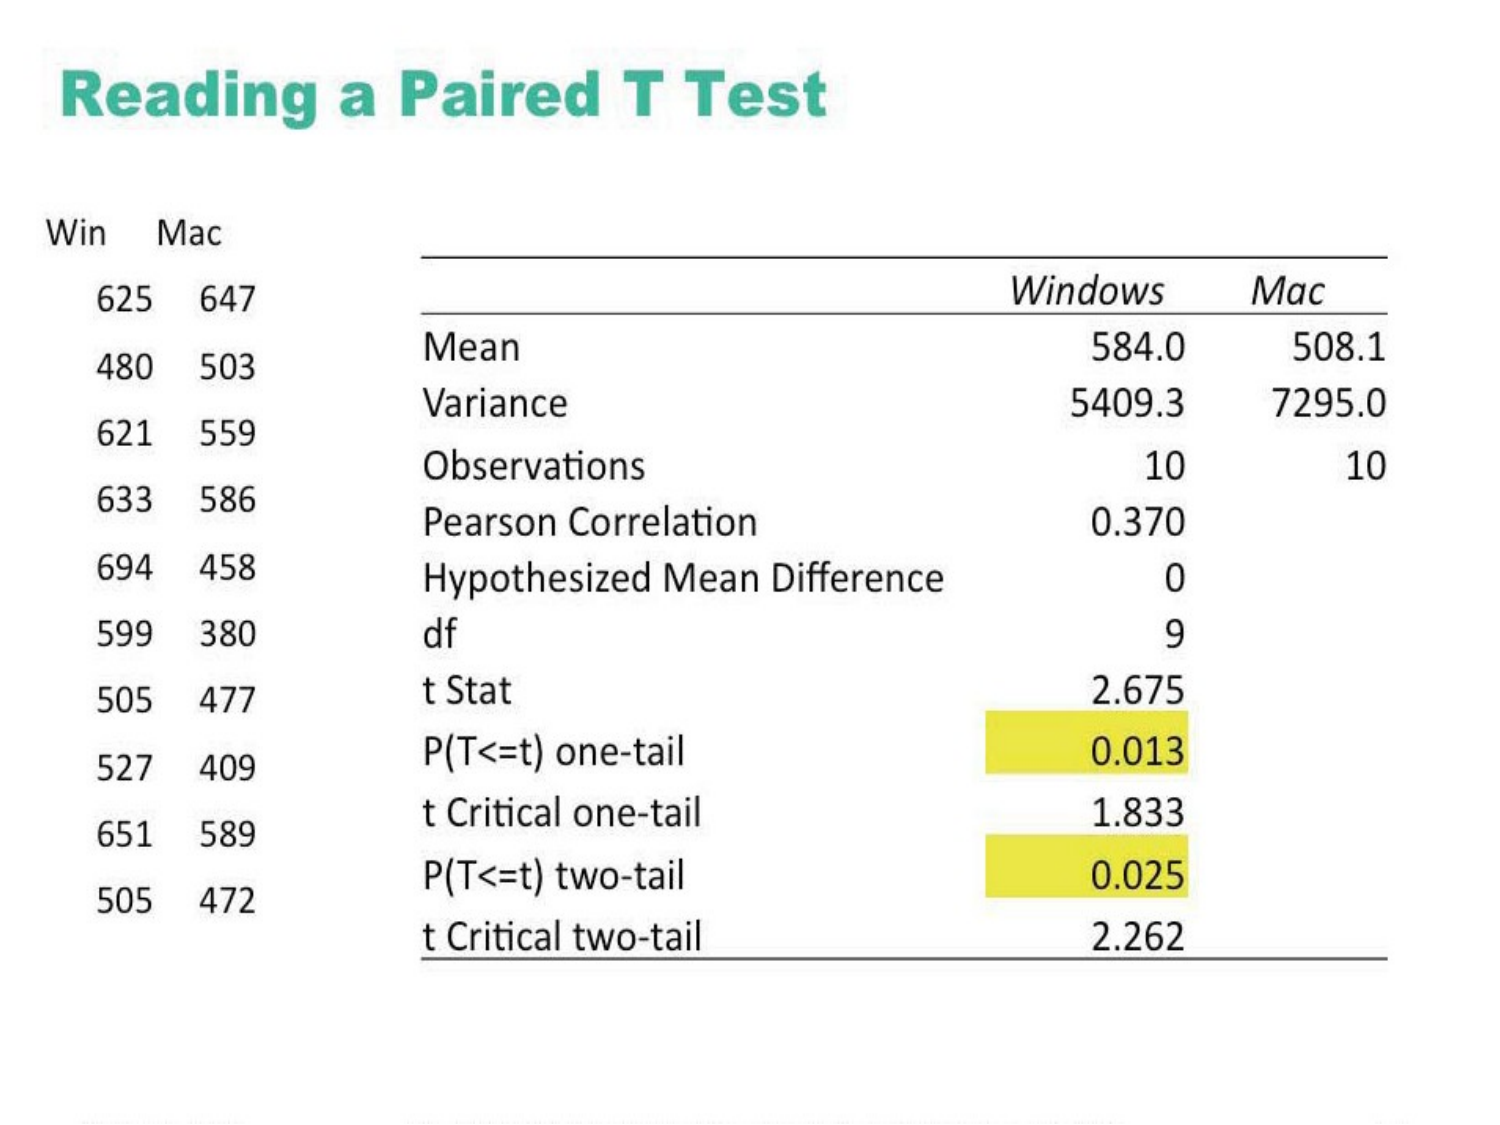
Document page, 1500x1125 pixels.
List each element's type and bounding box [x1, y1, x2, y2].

text_box [0, 0, 1498, 1124]
